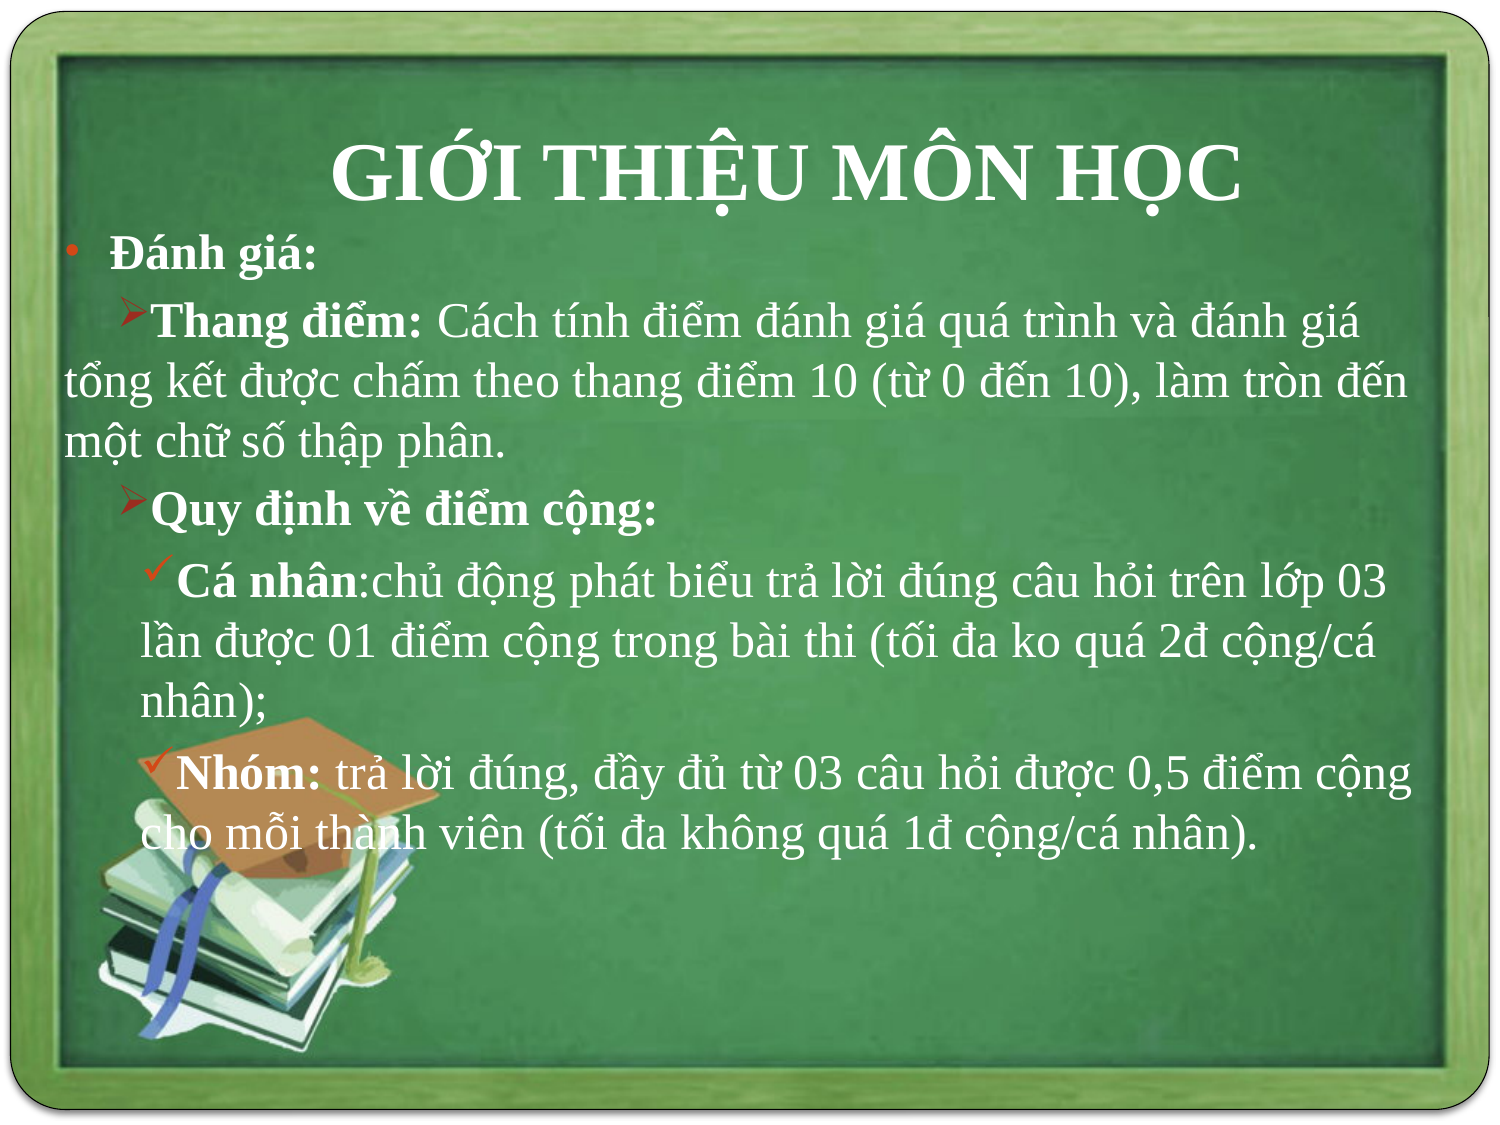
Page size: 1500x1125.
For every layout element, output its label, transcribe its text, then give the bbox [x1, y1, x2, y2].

picture [12, 12, 1488, 1108]
list Đánh giá: Thang điểm: Cách tính điểm đánh giá quá trình và đánh giá tổng kết được chấm theo thang điểm 10 (từ 0 đến 10), làm tròn đến một chữ số thập phân. Quy định về điểm cộng: Cá nhân:chủ động phát biểu trả lời đúng câu hỏi trên lớp 03 lần được 01 điểm cộng trong bài thi (tối đa ko quá 2đ cộng/cá nhân); Nhóm: trả lời đúng, đầy đủ từ 03 câu hỏi được 0,5 điểm cộng cho mỗi thành viên (tối đa không quá 1đ cộng/cá nhân). [50, 212, 1450, 1050]
title GIỚI THIỆU MÔN HỌC [150, 45, 1425, 212]
